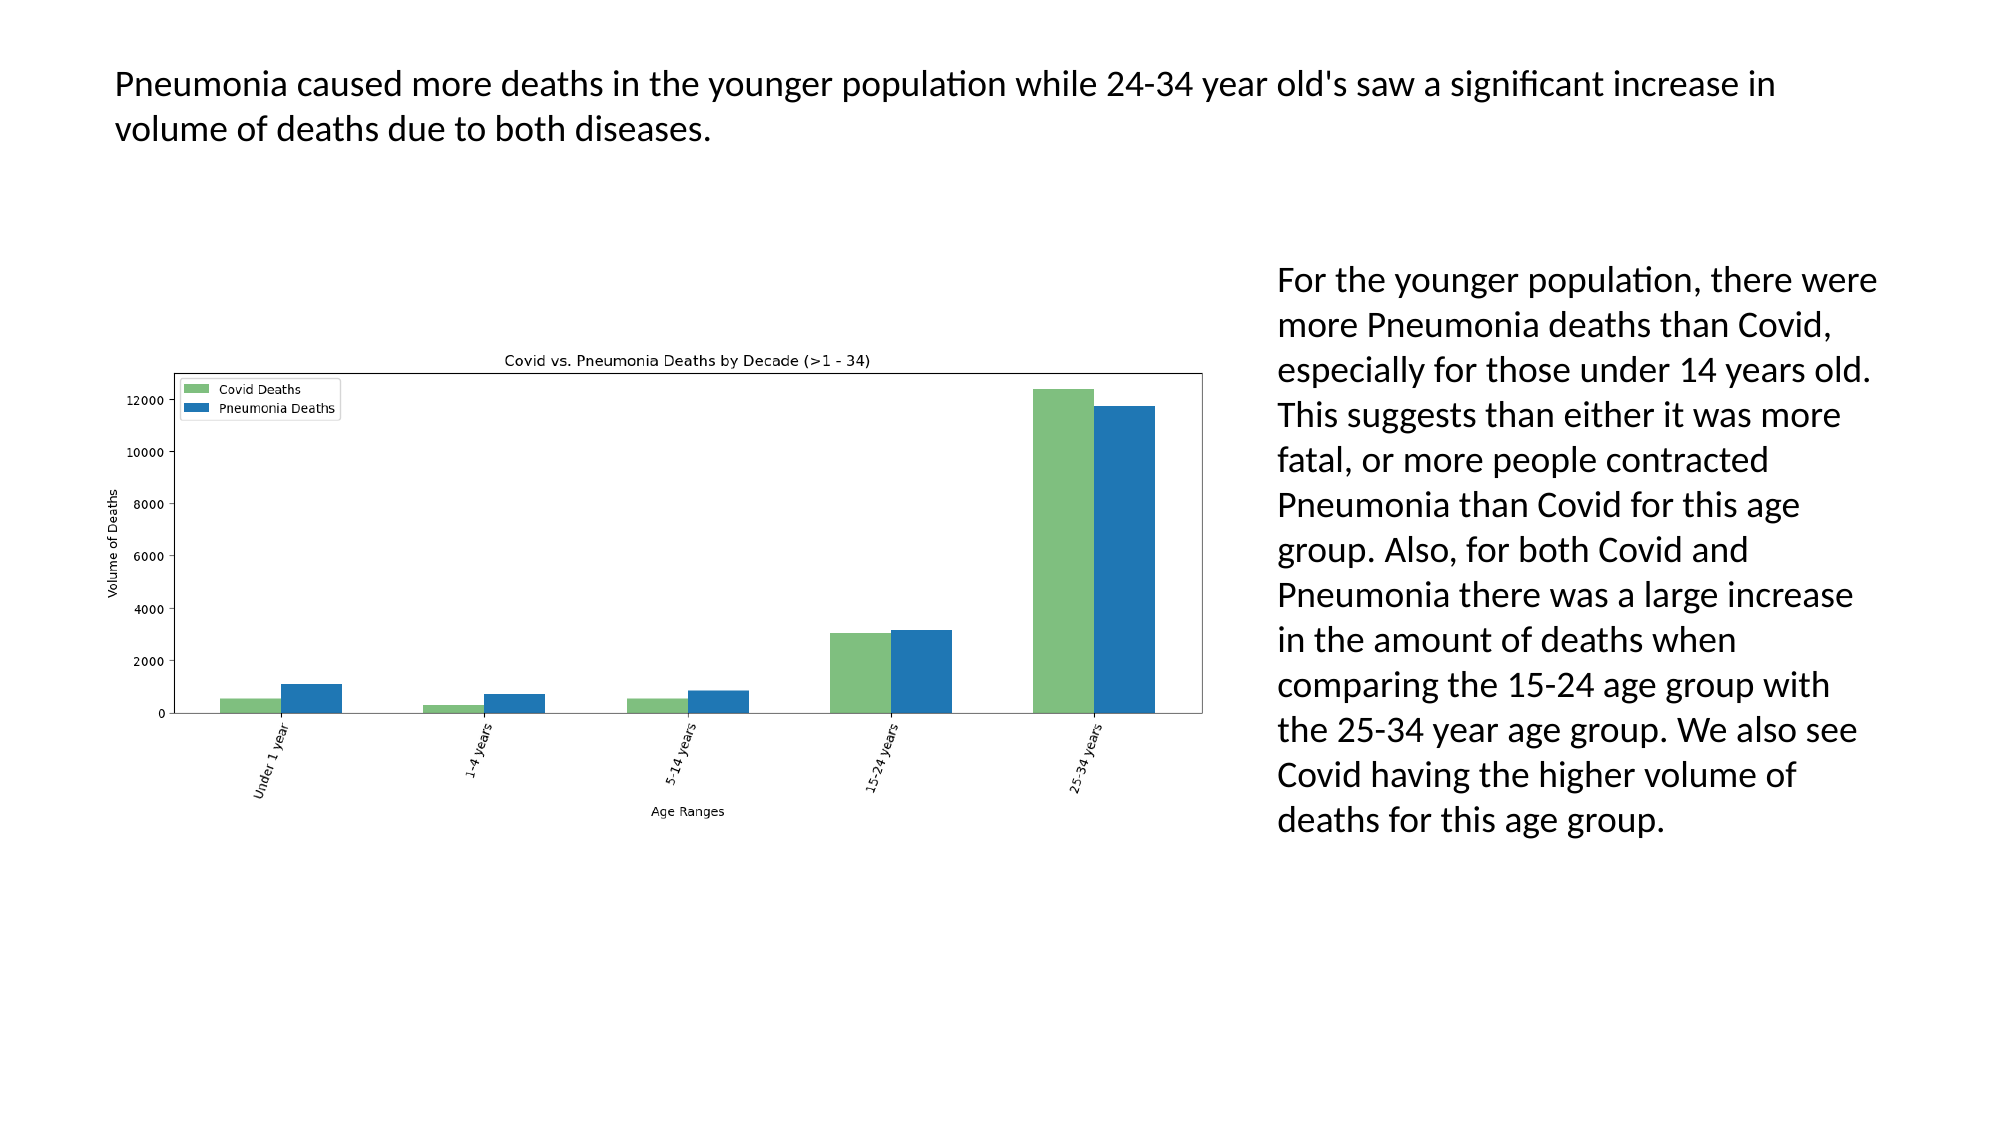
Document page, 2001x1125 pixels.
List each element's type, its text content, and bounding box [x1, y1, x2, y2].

text_box Pneumonia caused more deaths in the younger population while 24-34 year old's saw a significant increase in volume of deaths due to both diseases. [99, 51, 1830, 157]
text_box For the younger population, there were more Pneumonia deaths than Covid, especially for those under 14 years old. This suggests than either it was more fatal, or more people contracted Pneumonia than Covid for this age group. Also, for both Covid and Pneumonia there was a large increase in the amount of deaths when comparing the 15-24 age group with the 25-34 year age group. We also see Covid having the higher volume of deaths for this age group. [1262, 247, 1900, 848]
picture [99, 345, 1210, 827]
